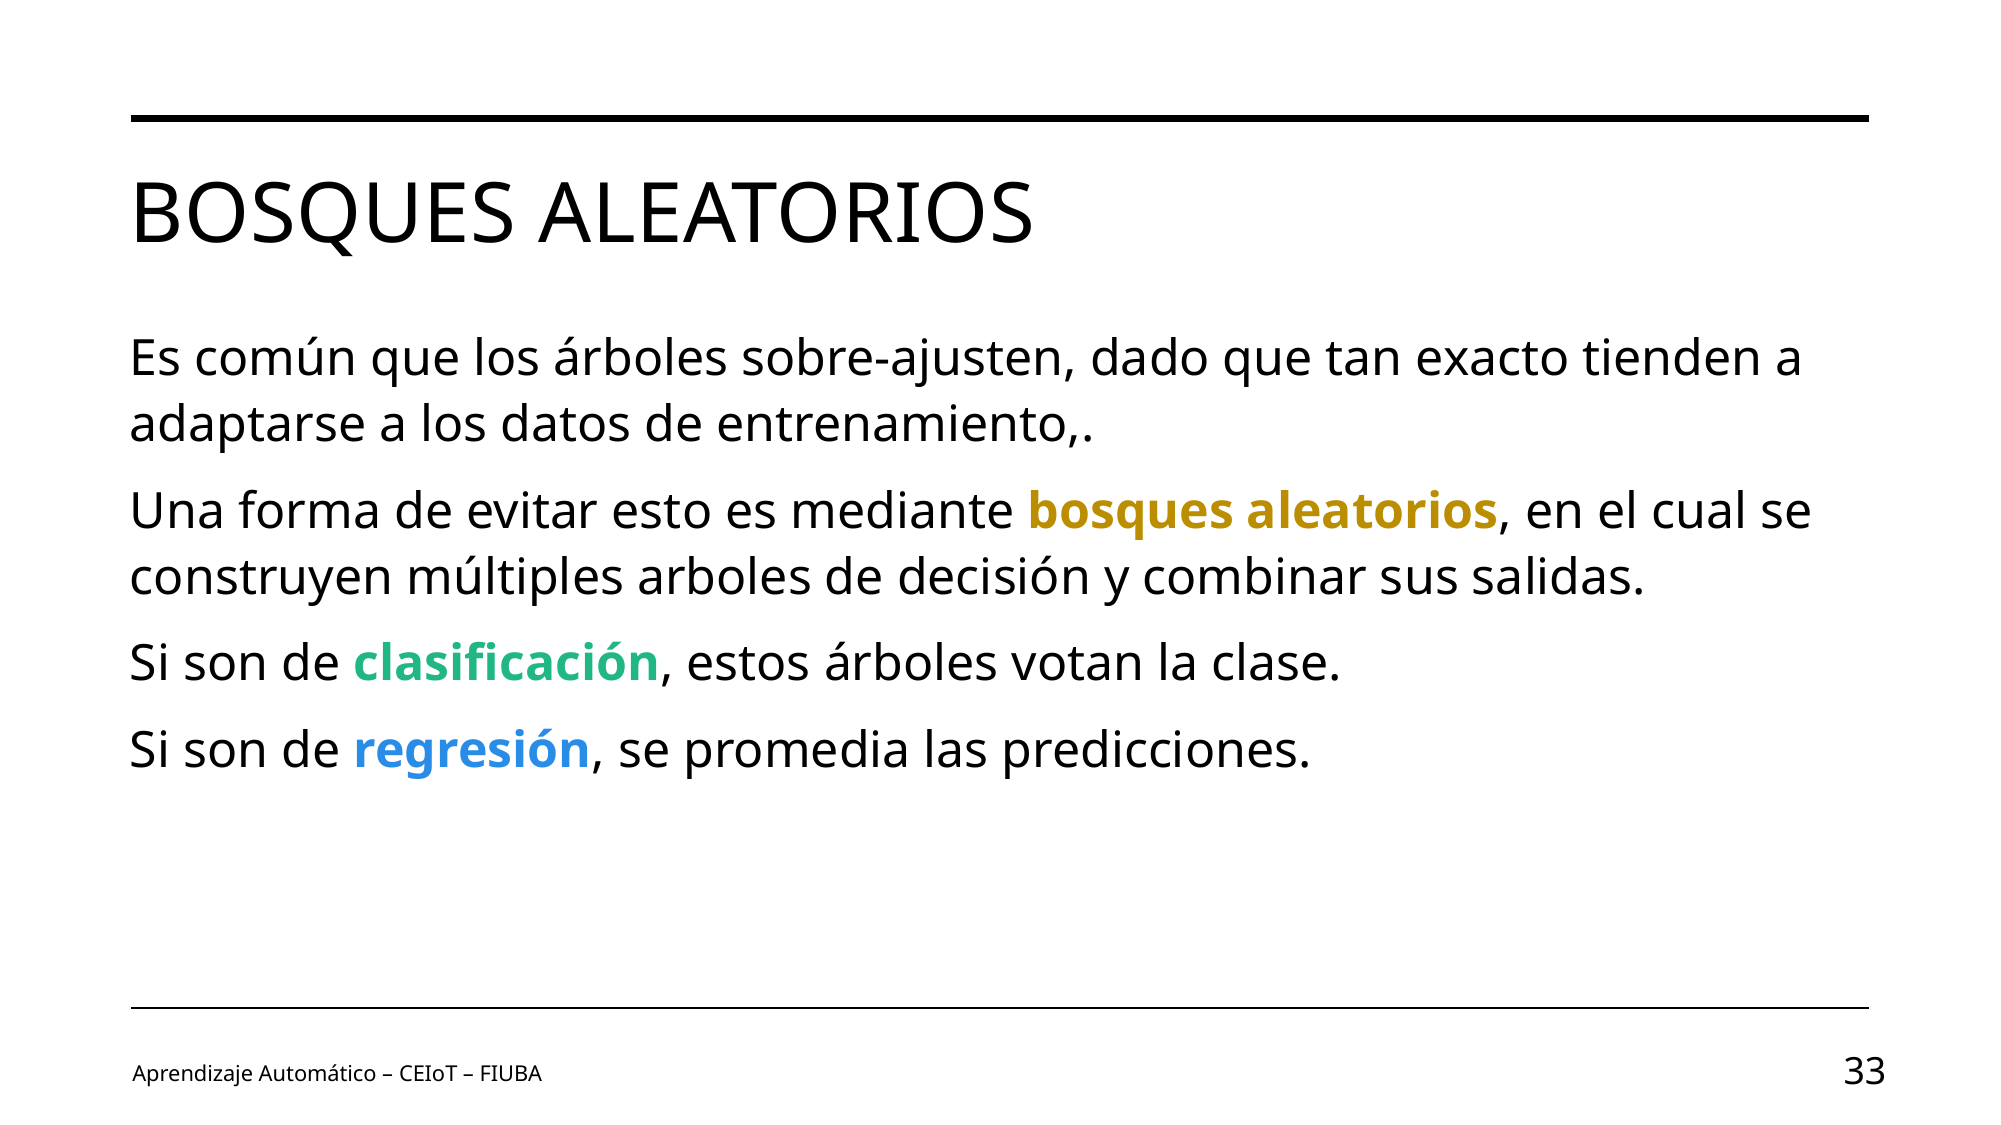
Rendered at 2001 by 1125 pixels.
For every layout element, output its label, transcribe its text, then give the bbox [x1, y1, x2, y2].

list Es común que los árboles sobre-ajusten, dado que tan exacto tienden a adaptarse a los datos de entrenamiento,. Una forma de evitar esto es mediante bosques aleatorios, en el cual se construyen múltiples arboles de decisión y combinar sus salidas. Si son de clasificación, estos árboles votan la clase. Si son de regresión, se promedia las predicciones. [114, 311, 1869, 990]
title Bosques Aleatorios [114, 151, 1869, 290]
slide_number 33 [1791, 1042, 1902, 1103]
footer Aprendizaje Automático – CEIoT – FIUBA [117, 1042, 862, 1103]
